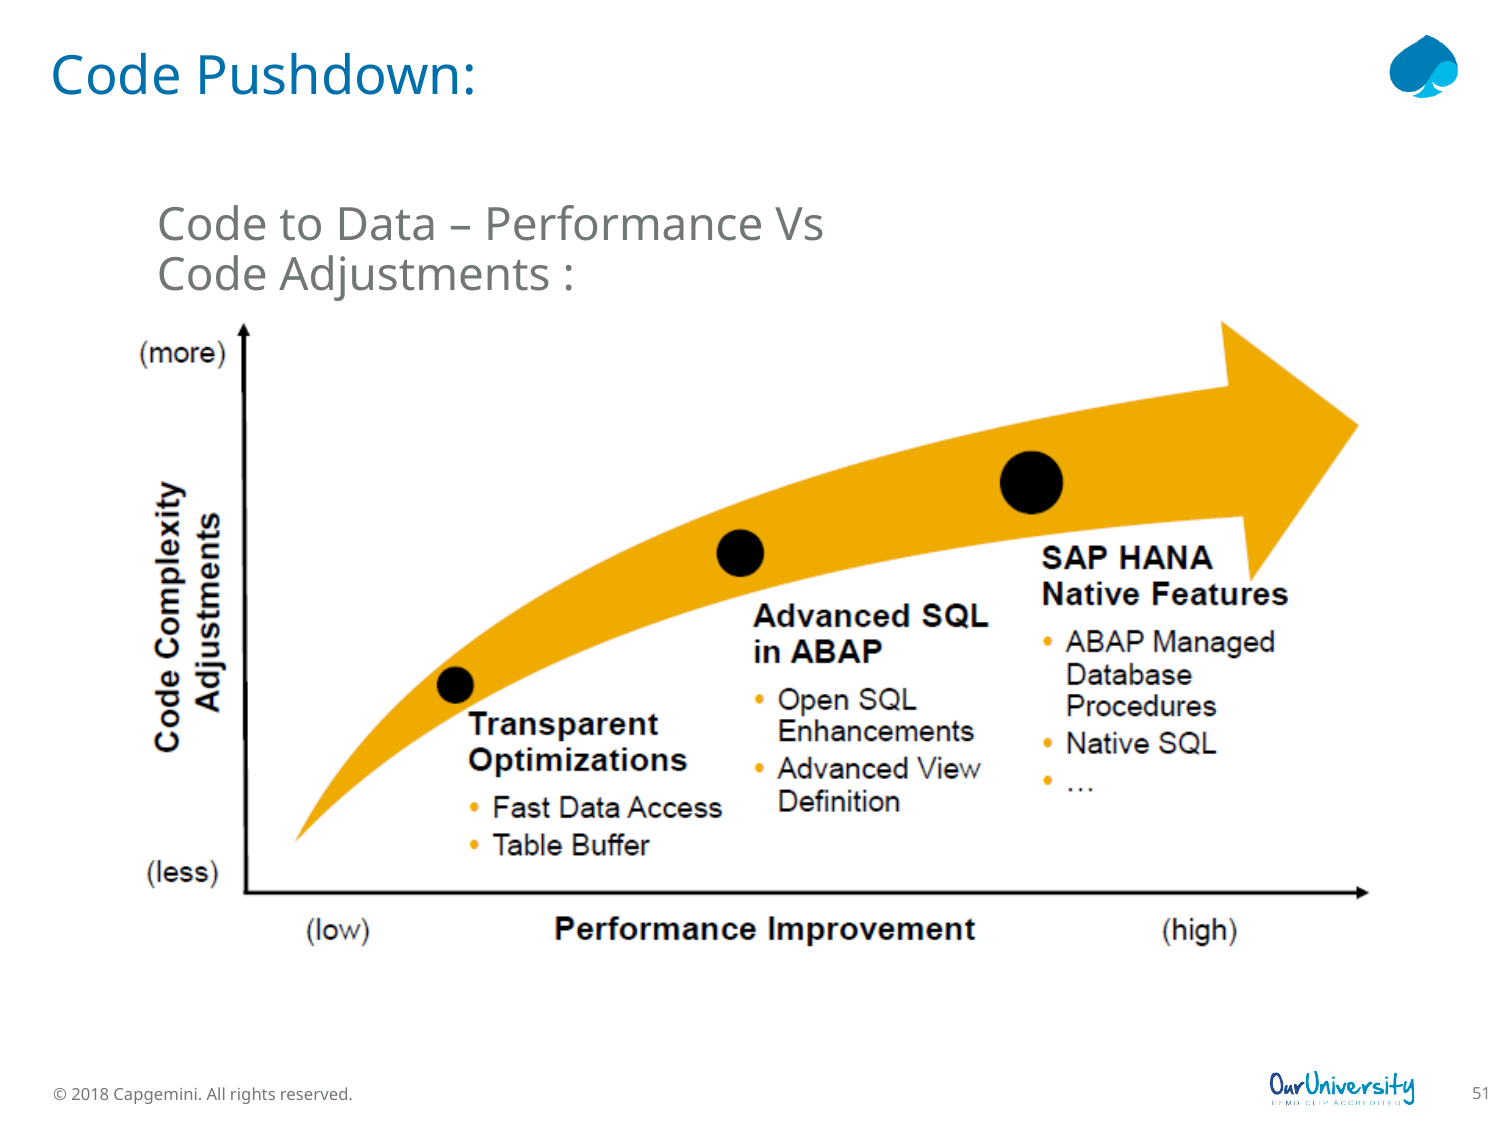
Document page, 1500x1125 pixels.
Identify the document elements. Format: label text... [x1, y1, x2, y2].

picture [1388, 33, 1458, 62]
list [115, 294, 1385, 973]
picture [1269, 1070, 1415, 1106]
picture [1317, 1070, 1415, 1091]
text_box Code to Data – Performance Vs Code Adjustments : [142, 193, 892, 294]
picture [1447, 78, 1458, 103]
title Code Pushdown: [50, 42, 1447, 184]
